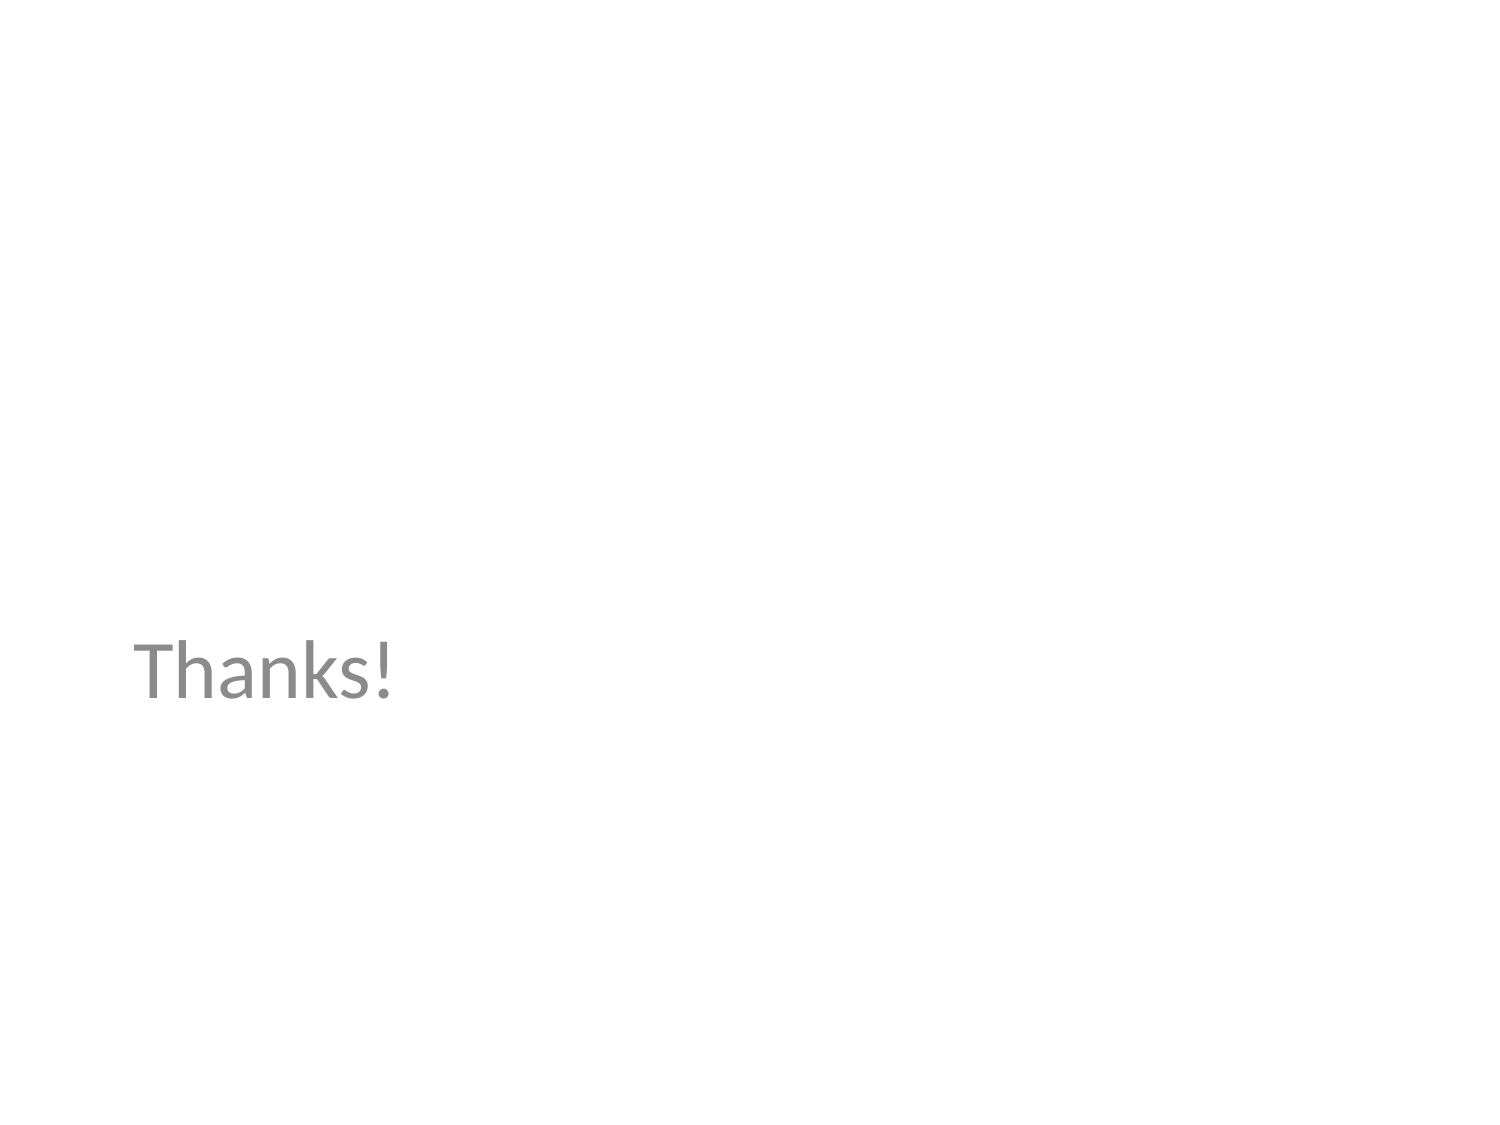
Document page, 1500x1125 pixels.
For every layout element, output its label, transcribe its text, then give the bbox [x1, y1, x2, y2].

list Thanks! [118, 476, 1394, 724]
